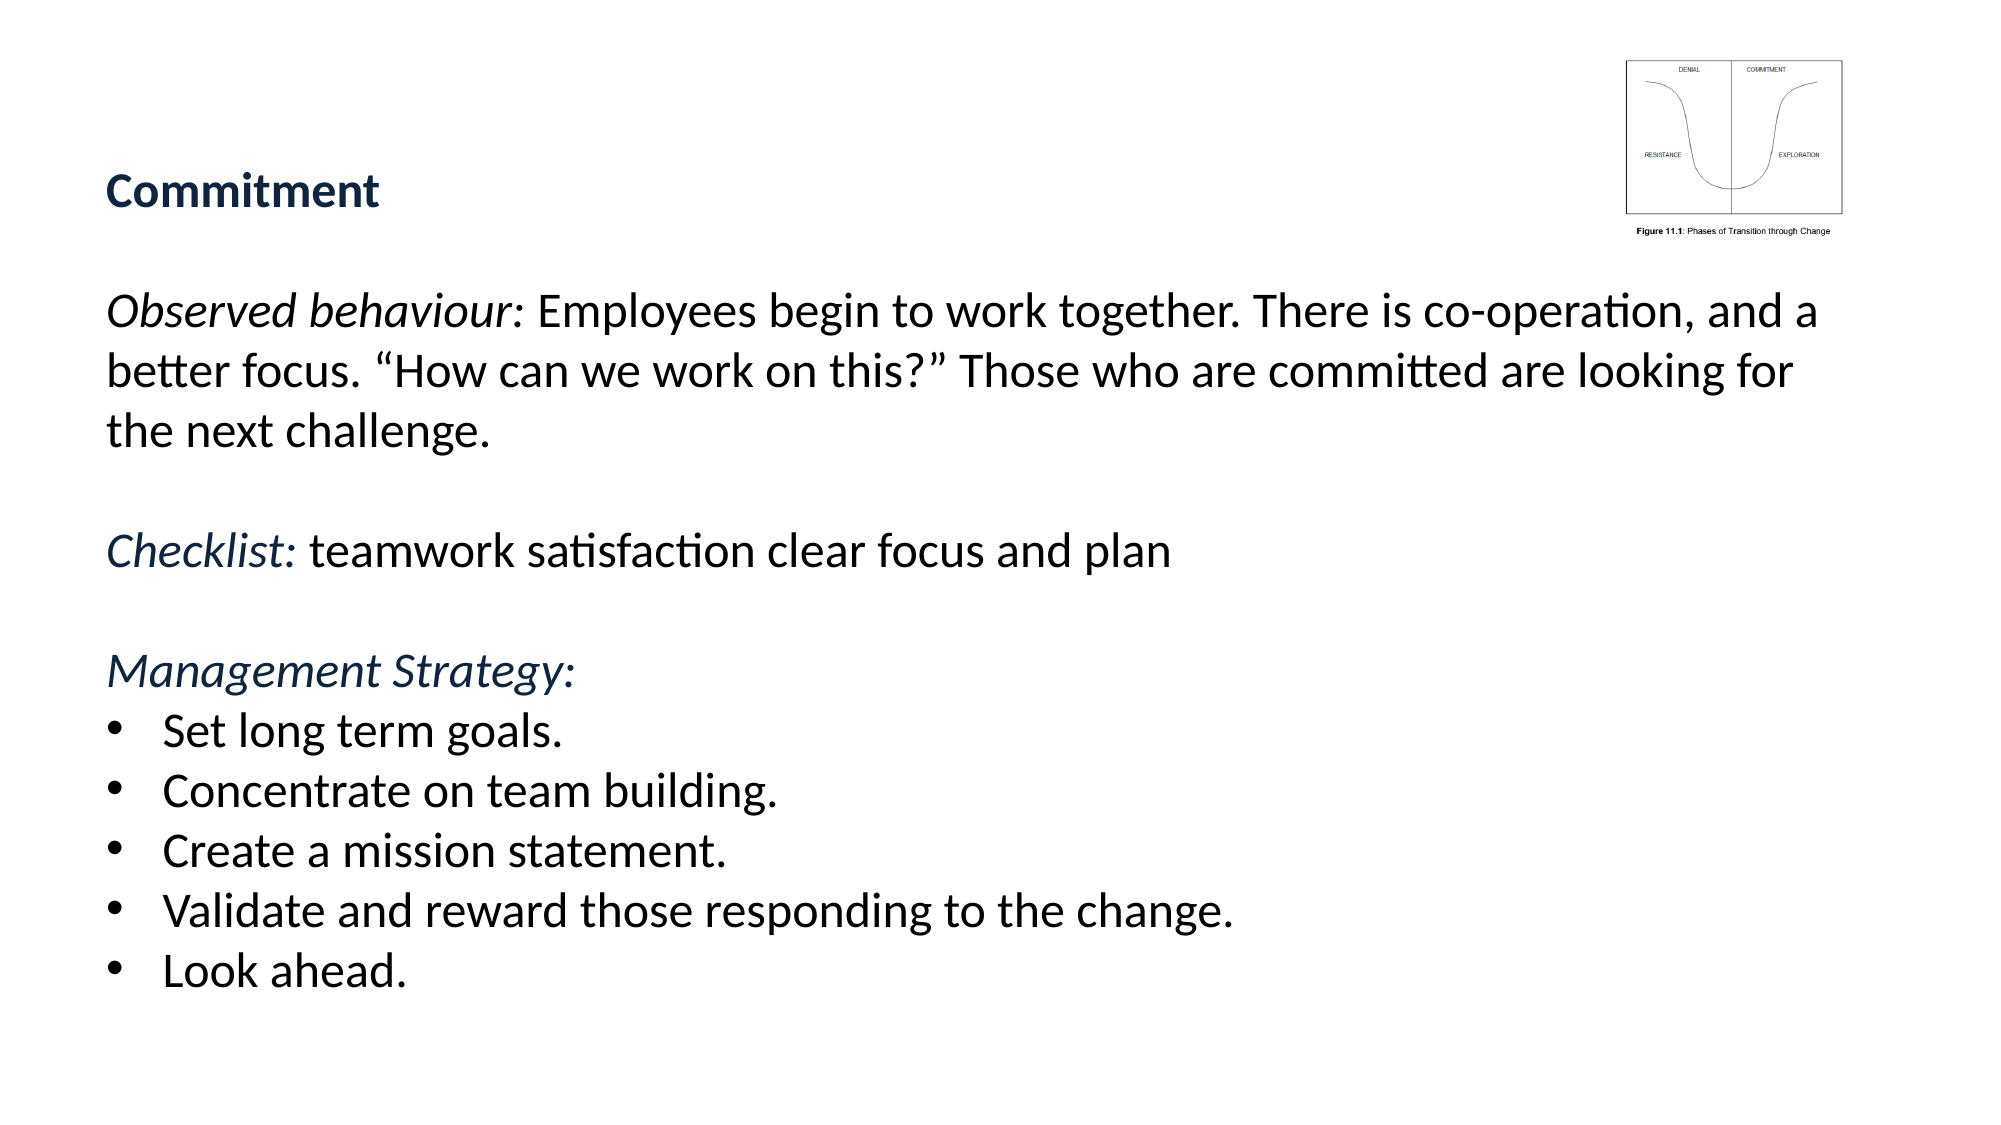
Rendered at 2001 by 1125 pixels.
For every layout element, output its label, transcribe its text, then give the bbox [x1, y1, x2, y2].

picture [1567, 58, 1912, 242]
text_box Commitment Observed behaviour: Employees begin to work together. There is co-operation, and a better focus. “How can we work on this?” Those who are committed are looking for the next challenge. Checklist: teamwork satisfaction clear focus and plan Management Strategy: Set long term goals. Concentrate on team building. Create a mission statement. Validate and reward those responding to the change. Look ahead. [91, 149, 1885, 1065]
